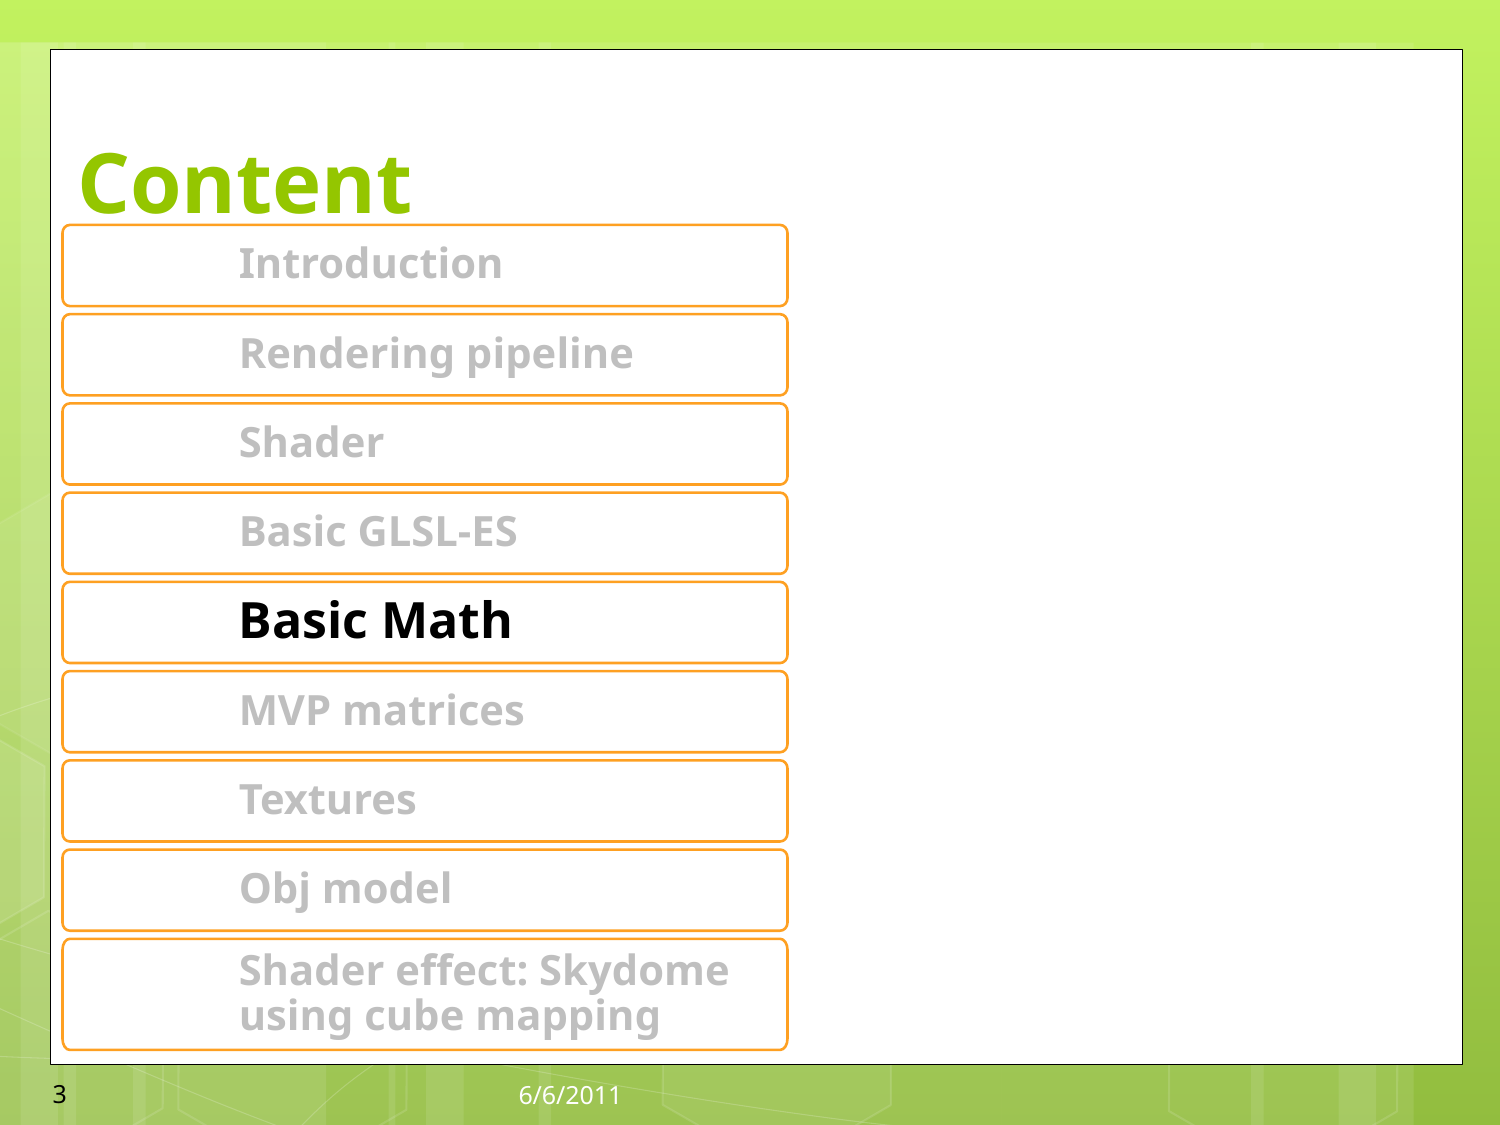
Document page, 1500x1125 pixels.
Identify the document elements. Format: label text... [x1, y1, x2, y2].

title Content [62, 50, 1450, 238]
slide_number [287, 1065, 638, 1125]
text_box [62, 224, 788, 1051]
slide_number 3 [37, 1065, 256, 1125]
